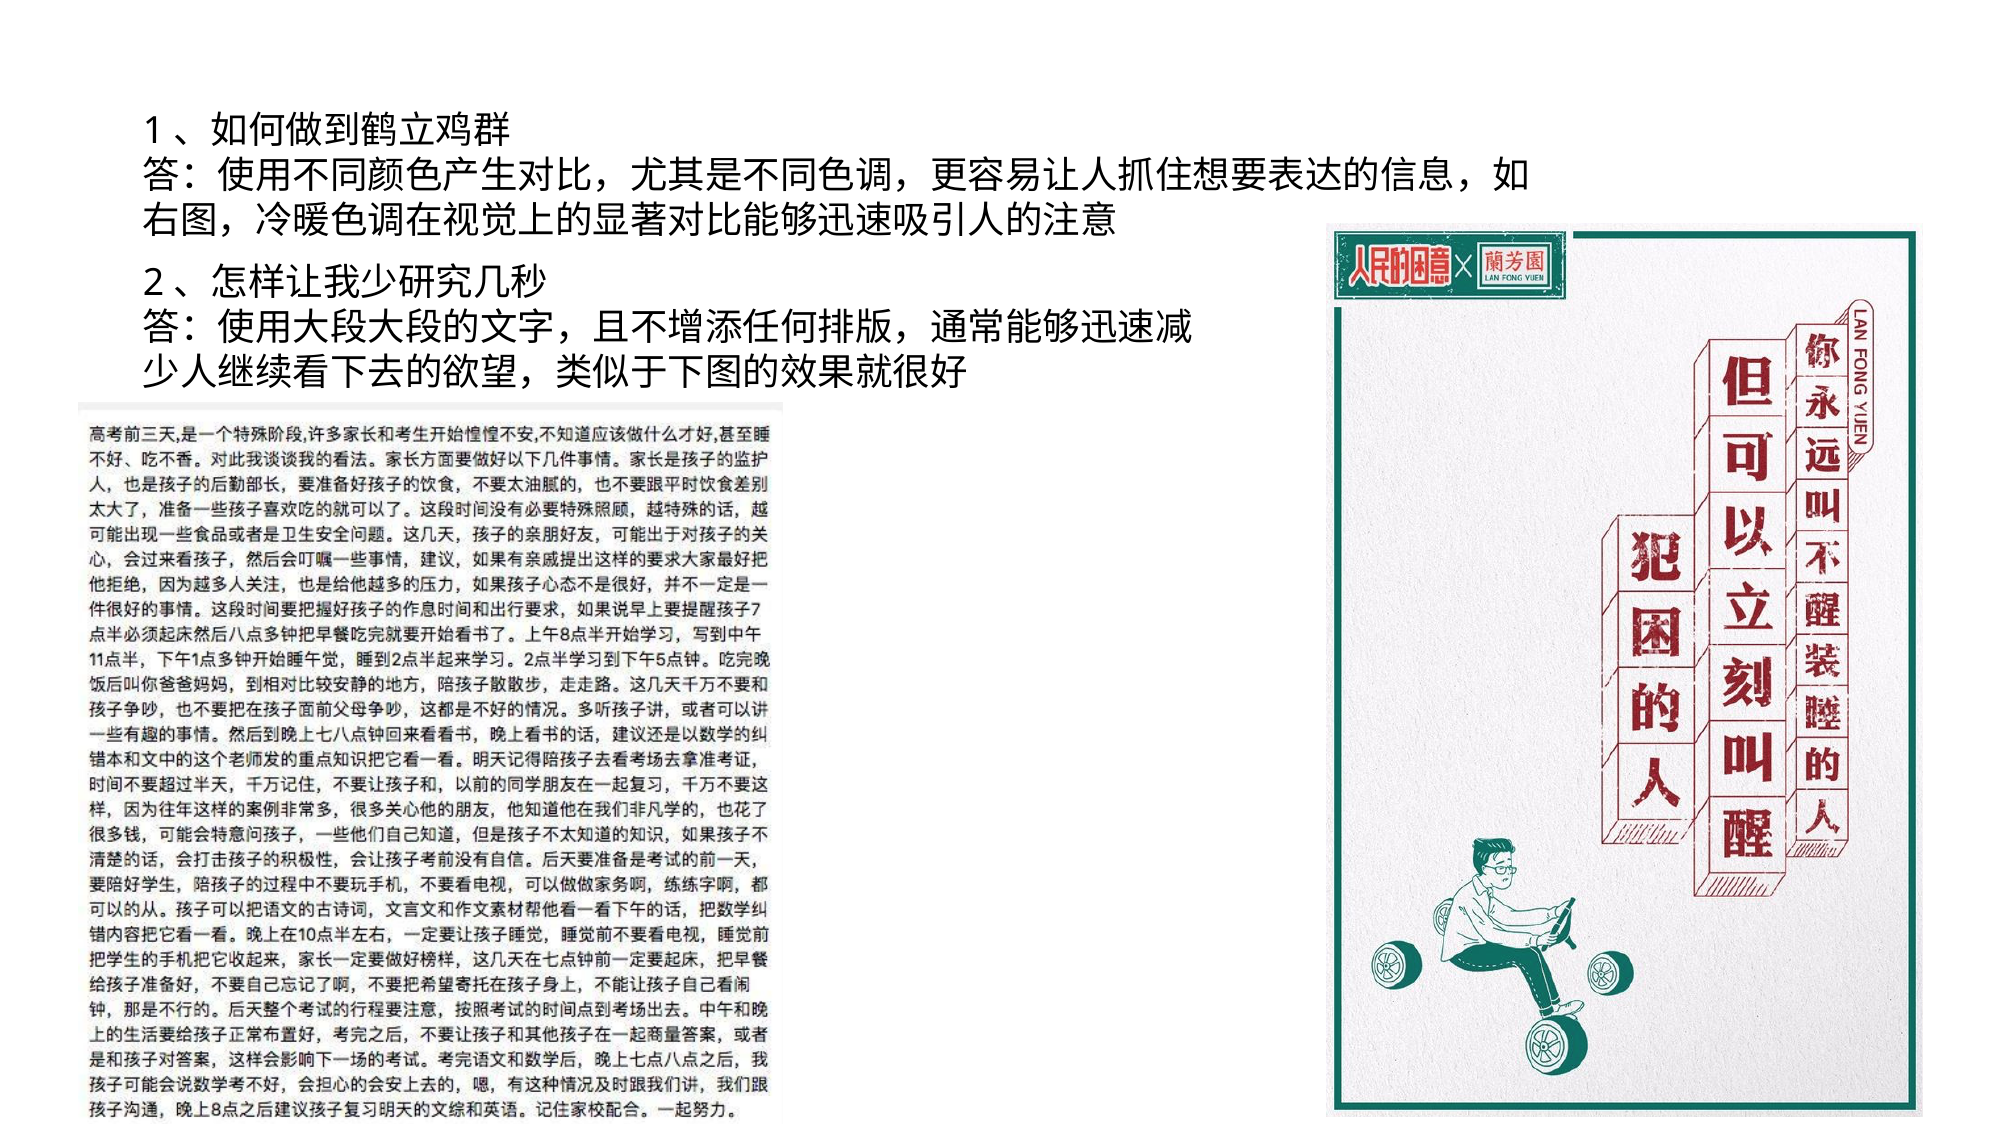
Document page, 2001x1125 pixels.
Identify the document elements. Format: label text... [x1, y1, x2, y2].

picture [1326, 223, 1923, 1117]
text_box 2、怎样让我少研究几秒 答：使用大段大段的文字，且不增添任何排版，通常能够迅速减少人继续看下去的欲望，类似于下图的效果就很好 [128, 250, 1215, 401]
picture [78, 402, 783, 1124]
text_box 1、如何做到鹤立鸡群 答：使用不同颜色产生对比，尤其是不同色调，更容易让人抓住想要表达的信息，如右图，冷暖色调在视觉上的显著对比能够迅速吸引人的注意 [128, 98, 1550, 249]
